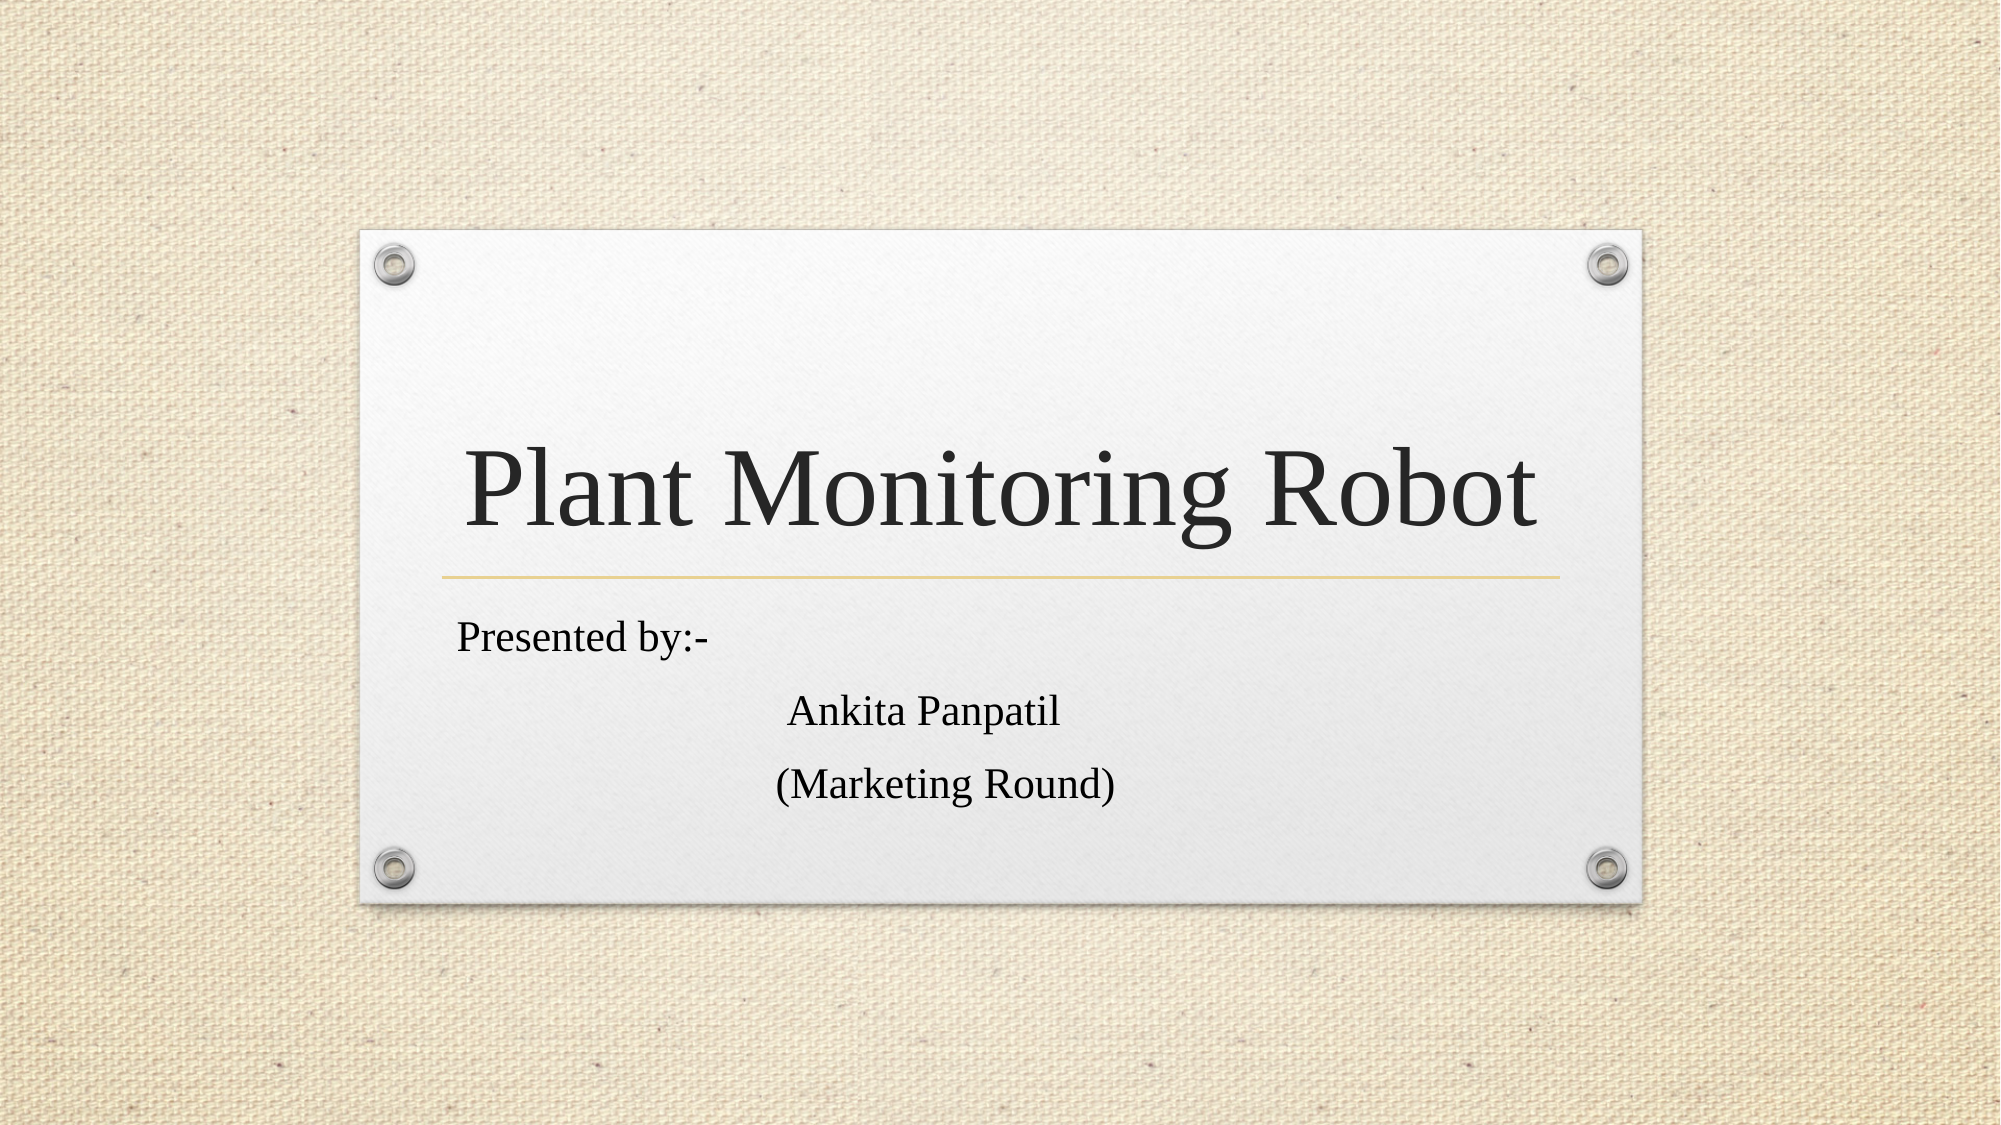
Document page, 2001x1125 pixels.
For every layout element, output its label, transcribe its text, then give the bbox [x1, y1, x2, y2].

title Plant Monitoring Robot [441, 306, 1560, 556]
subtitle Presented by:- Ankita Panpatil (Marketing Round) [441, 600, 1560, 817]
picture [0, 0, 2001, 1125]
